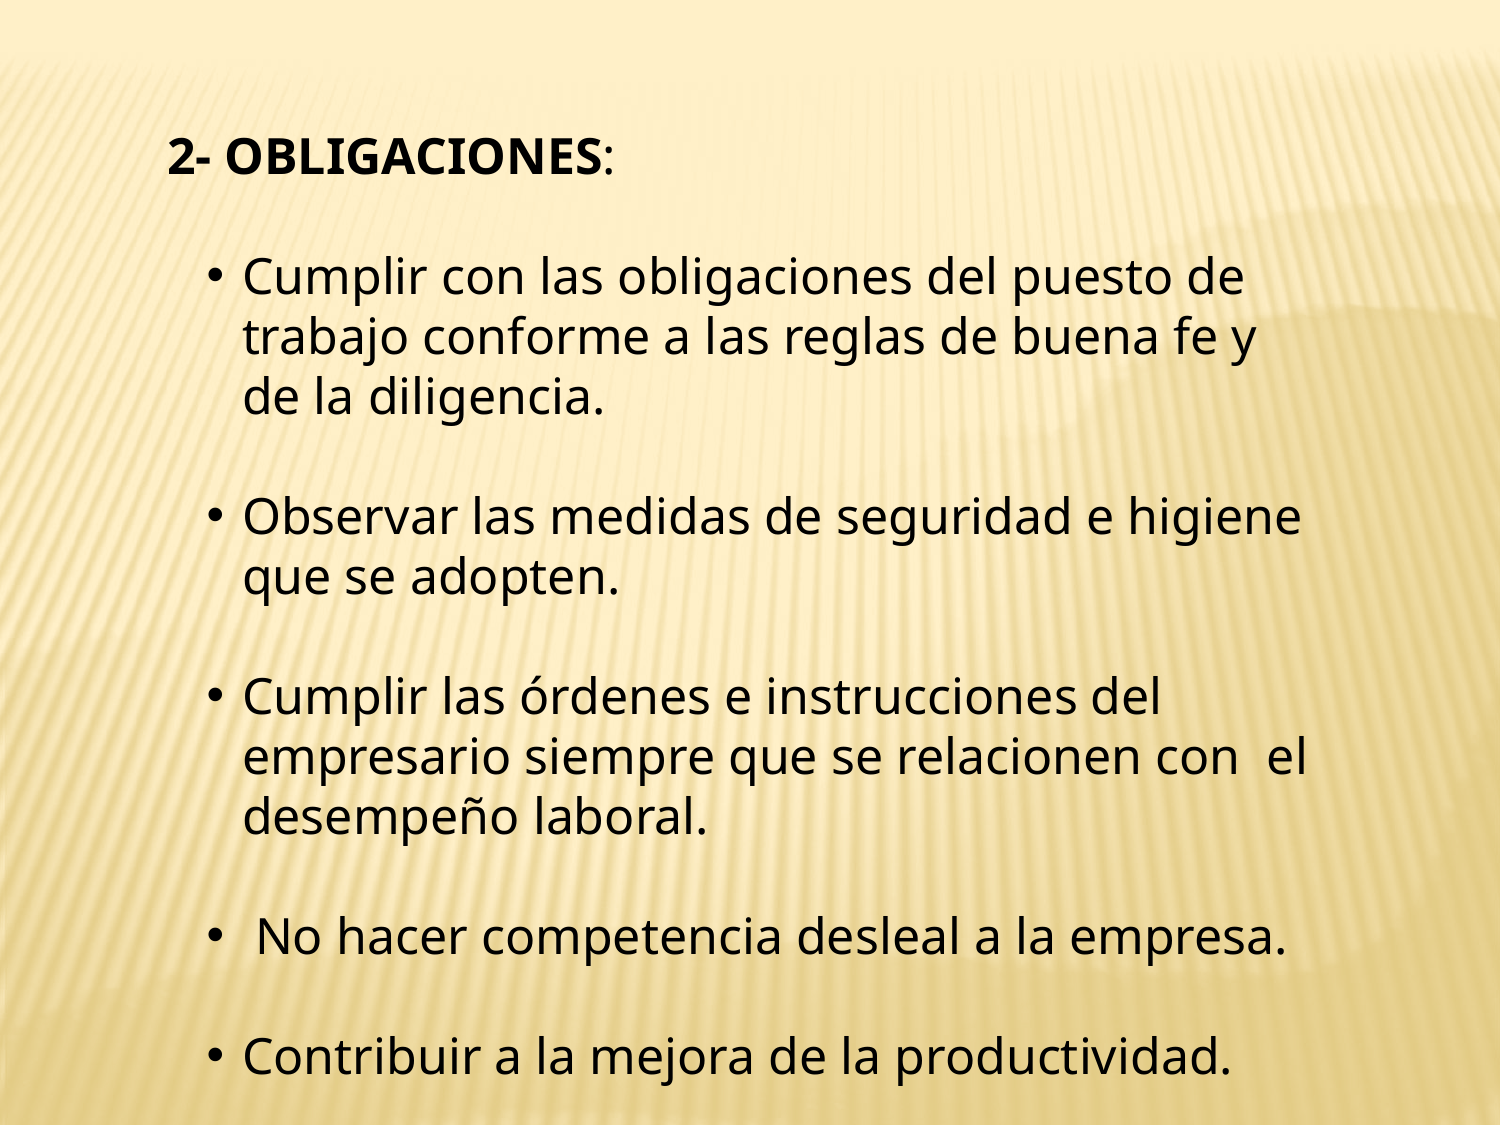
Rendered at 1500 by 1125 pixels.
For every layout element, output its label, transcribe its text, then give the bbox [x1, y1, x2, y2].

text_box 2- OBLIGACIONES: Cumplir con las obligaciones del puesto de trabajo conforme a las reglas de buena fe y de la diligencia. Observar las medidas de seguridad e higiene que se adopten. Cumplir las órdenes e instrucciones del empresario siempre que se relacionen con el desempeño laboral. No hacer competencia desleal a la empresa. Contribuir a la mejora de la productividad. [152, 117, 1336, 1125]
